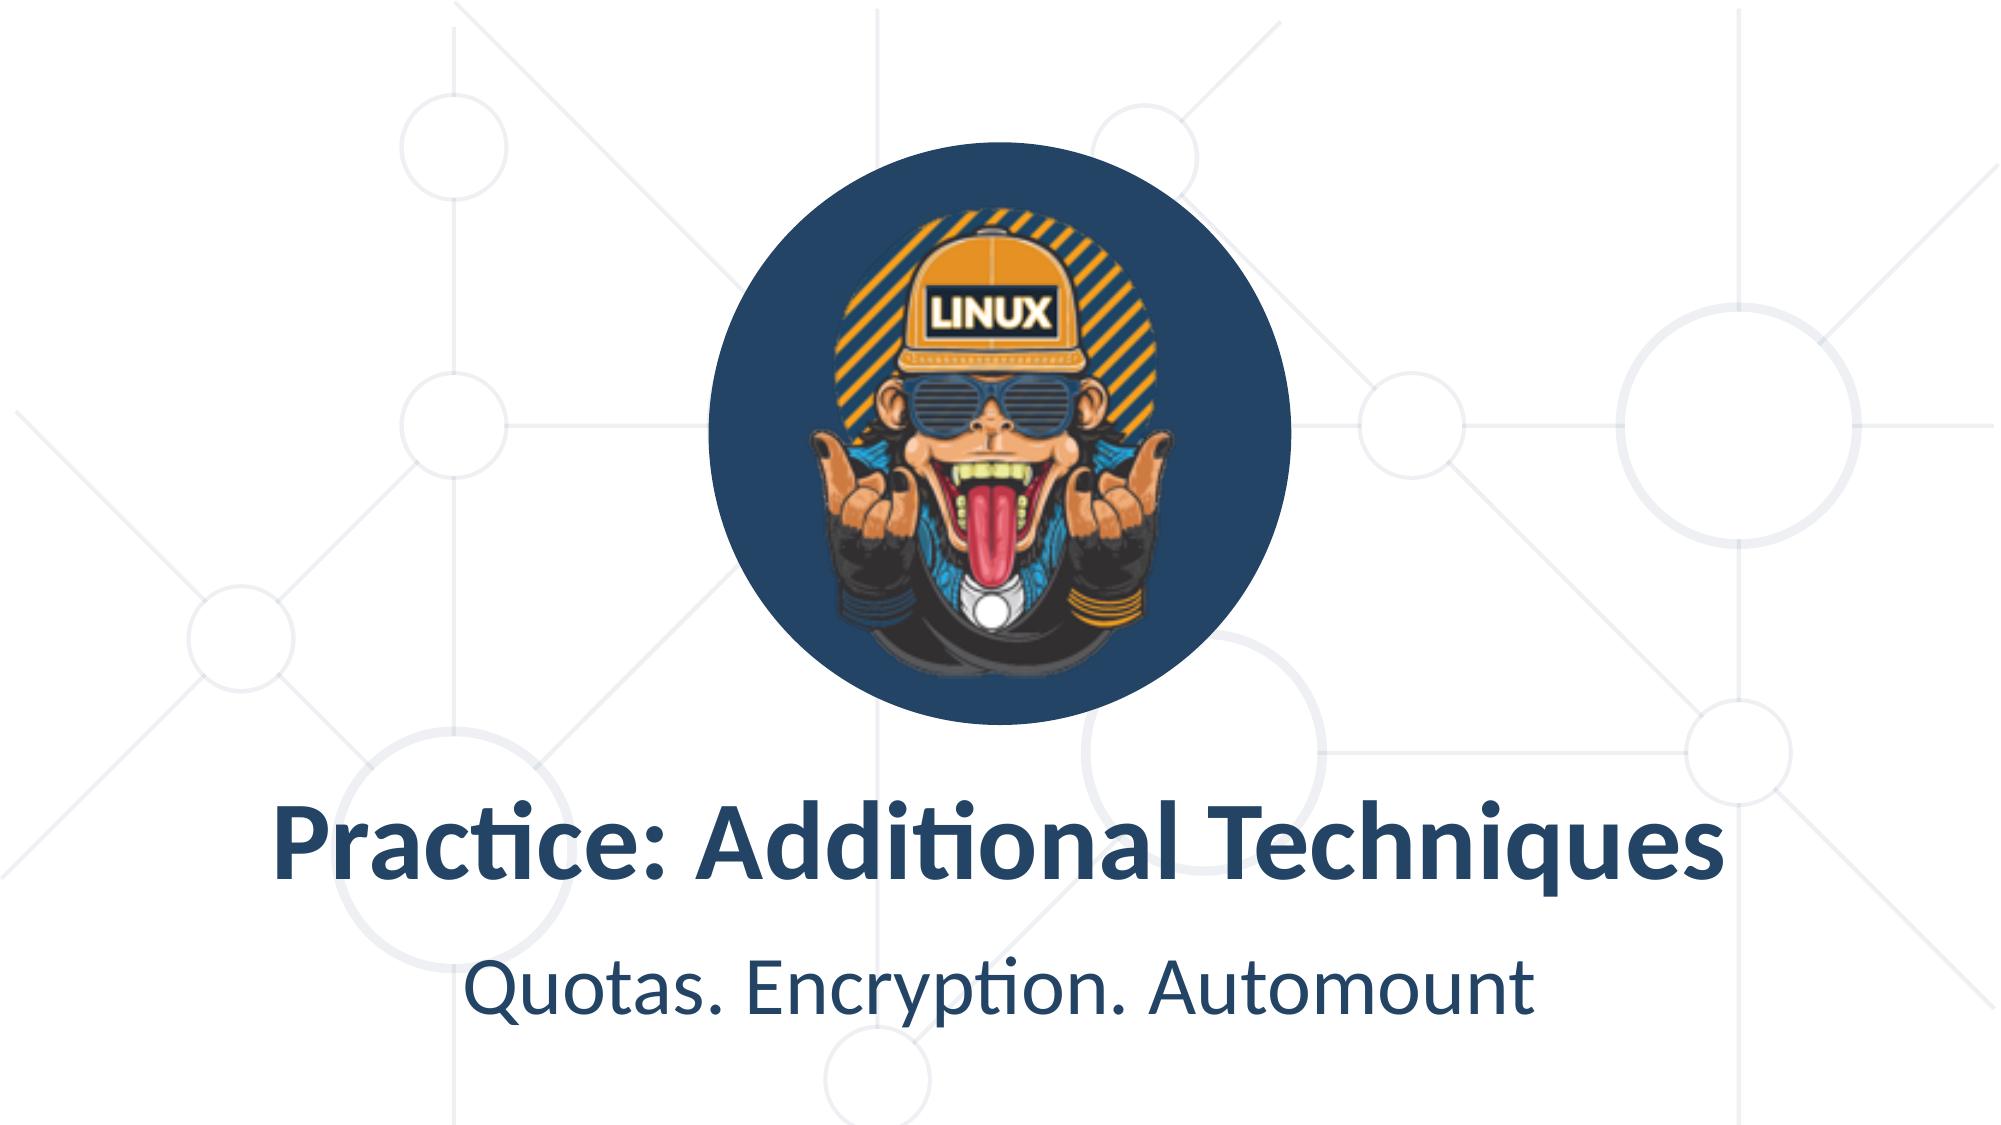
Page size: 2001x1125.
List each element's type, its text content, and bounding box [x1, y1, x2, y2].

title Practice: Additional Techniques [100, 771, 1900, 898]
subtitle Quotas. Encryption. Automount [100, 916, 1900, 1043]
picture [800, 200, 1178, 679]
